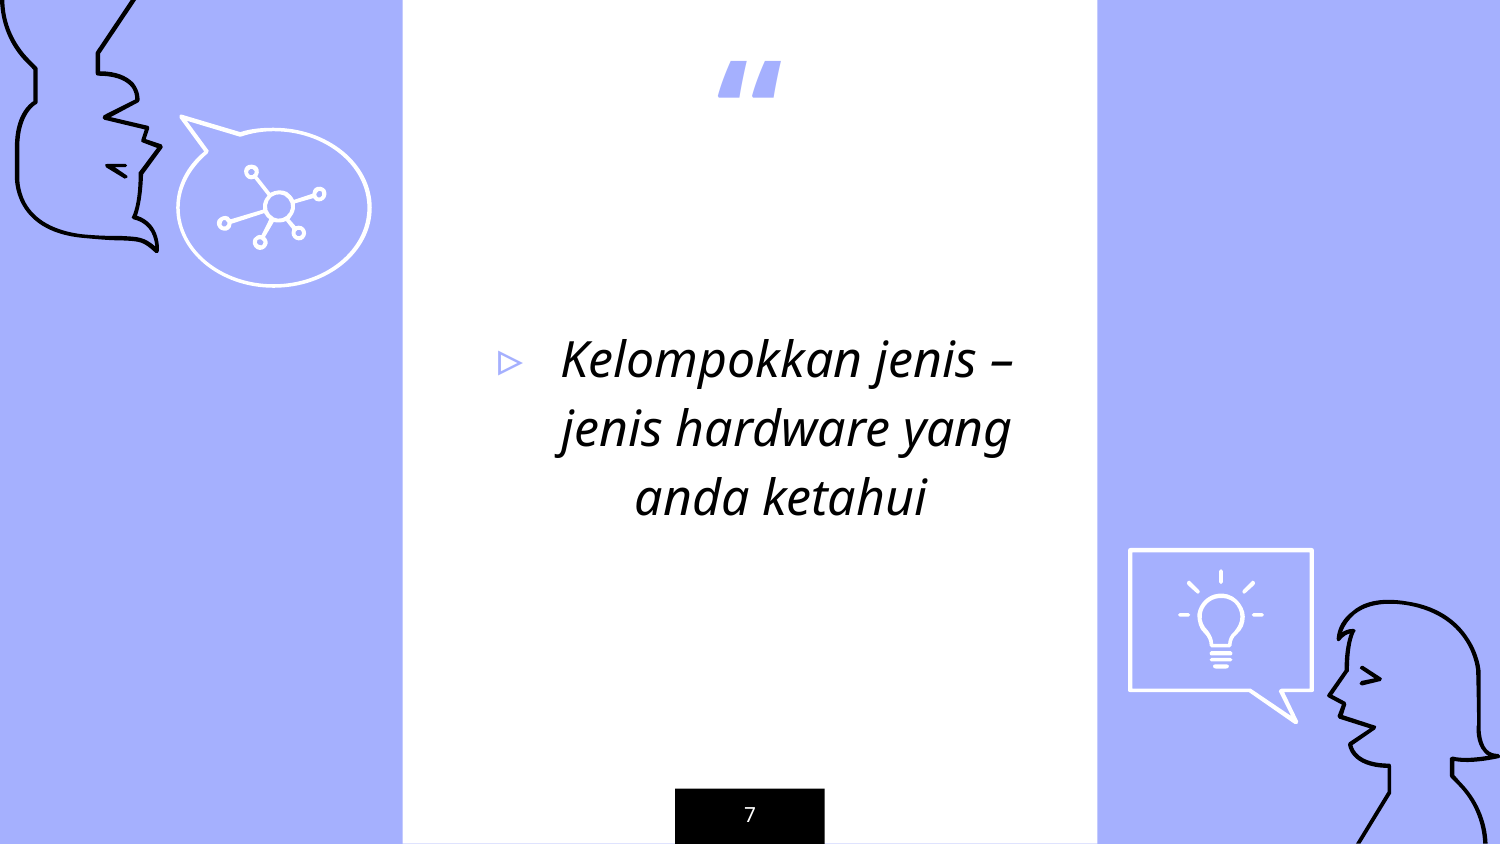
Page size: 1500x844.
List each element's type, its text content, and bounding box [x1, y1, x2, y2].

list Kelompokkan jenis –jenis hardware yang anda ketahui [467, 135, 1033, 709]
slide_number 7 [675, 788, 825, 844]
